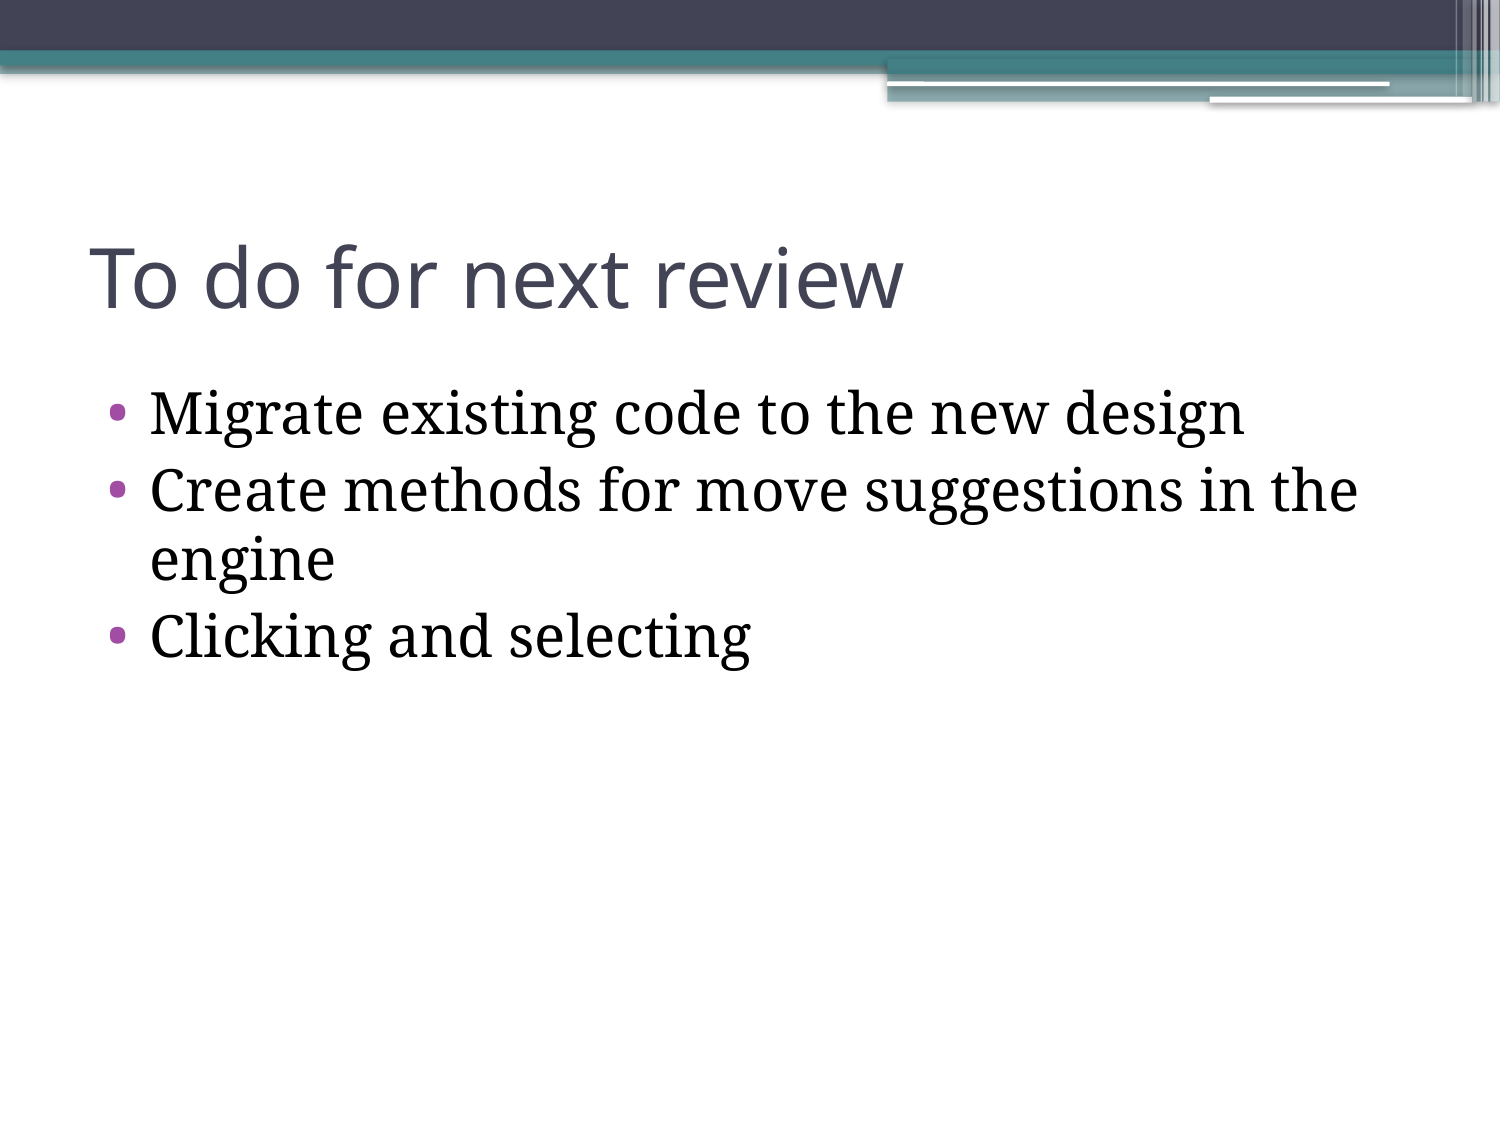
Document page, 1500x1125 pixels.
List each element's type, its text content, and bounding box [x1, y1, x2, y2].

list Migrate existing code to the new design Create methods for move suggestions in the engine Clicking and selecting [75, 368, 1425, 1079]
title To do for next review [75, 187, 1425, 363]
